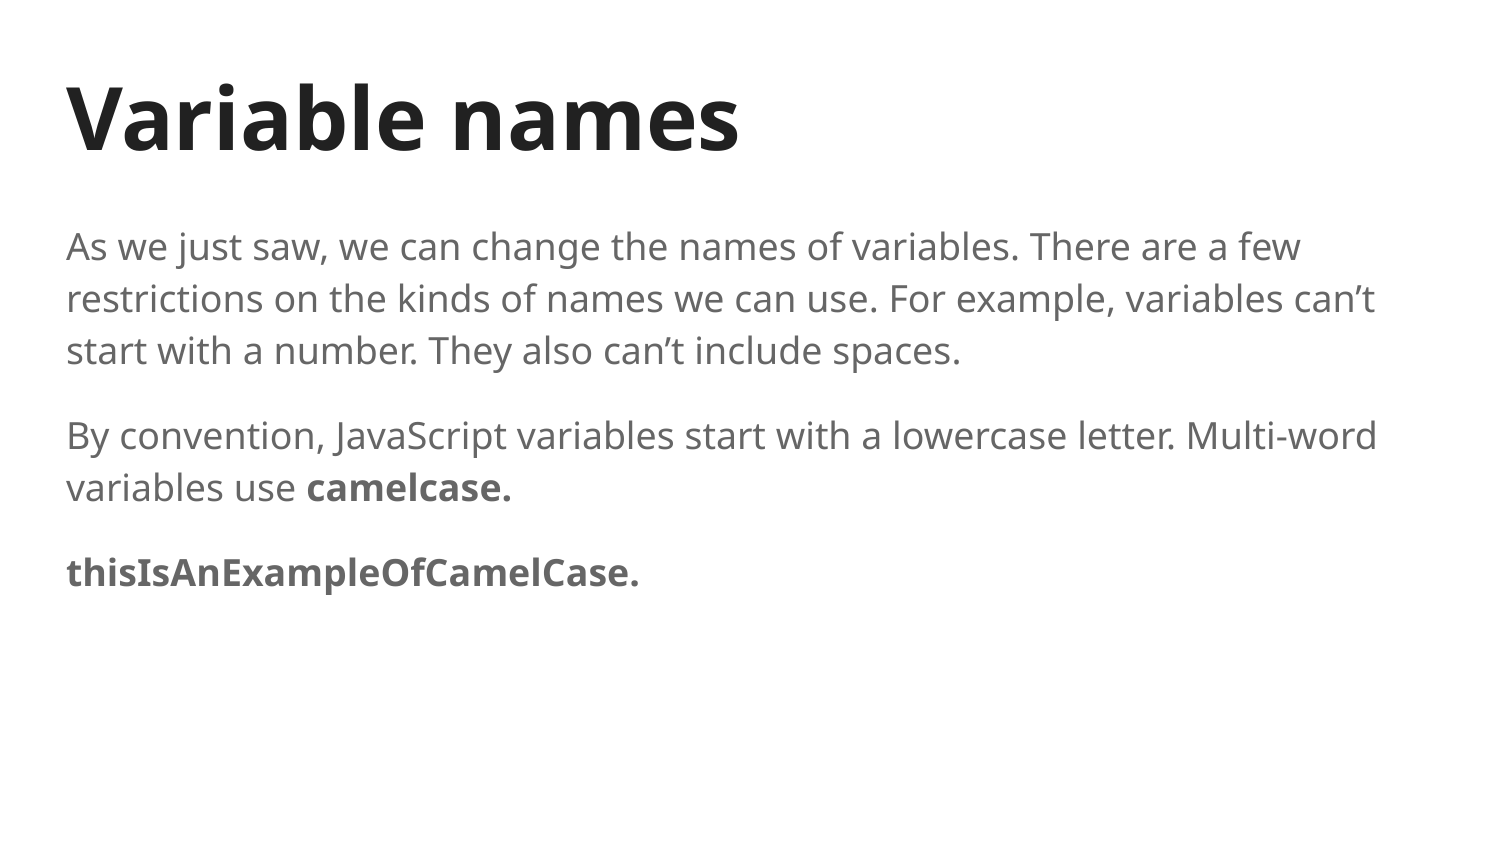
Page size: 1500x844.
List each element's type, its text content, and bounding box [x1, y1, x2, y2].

title Variable names [51, 48, 1449, 180]
list As we just saw, we can change the names of variables. There are a few restrictions on the kinds of names we can use. For example, variables can’t start with a number. They also can’t include spaces. By convention, JavaScript variables start with a lowercase letter. Multi-word variables use camelcase. thisIsAnExampleOfCamelCase. [51, 201, 1449, 750]
